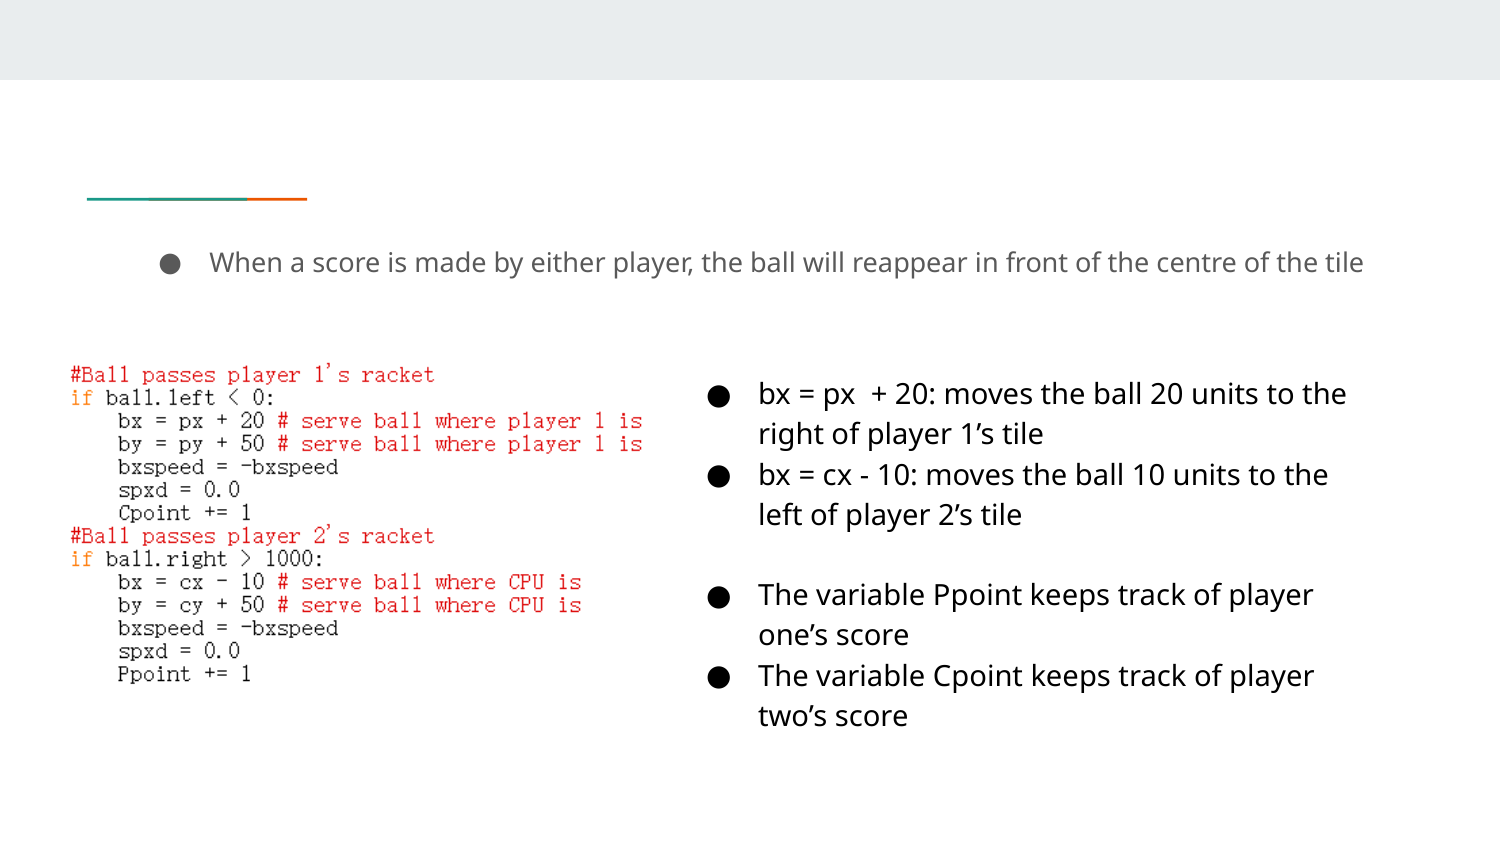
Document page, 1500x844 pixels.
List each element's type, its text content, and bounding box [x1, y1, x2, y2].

list When a score is made by either player, the ball will reappear in front of the centre of the tile [119, 225, 1381, 359]
text_box bx = px + 20: moves the ball 20 units to the right of player 1’s tile bx = cx - 10: moves the ball 10 units to the left of player 2’s tile The variable Ppoint keeps track of player one’s score The variable Cpoint keeps track of player two’s score [668, 355, 1387, 773]
picture [55, 355, 663, 704]
